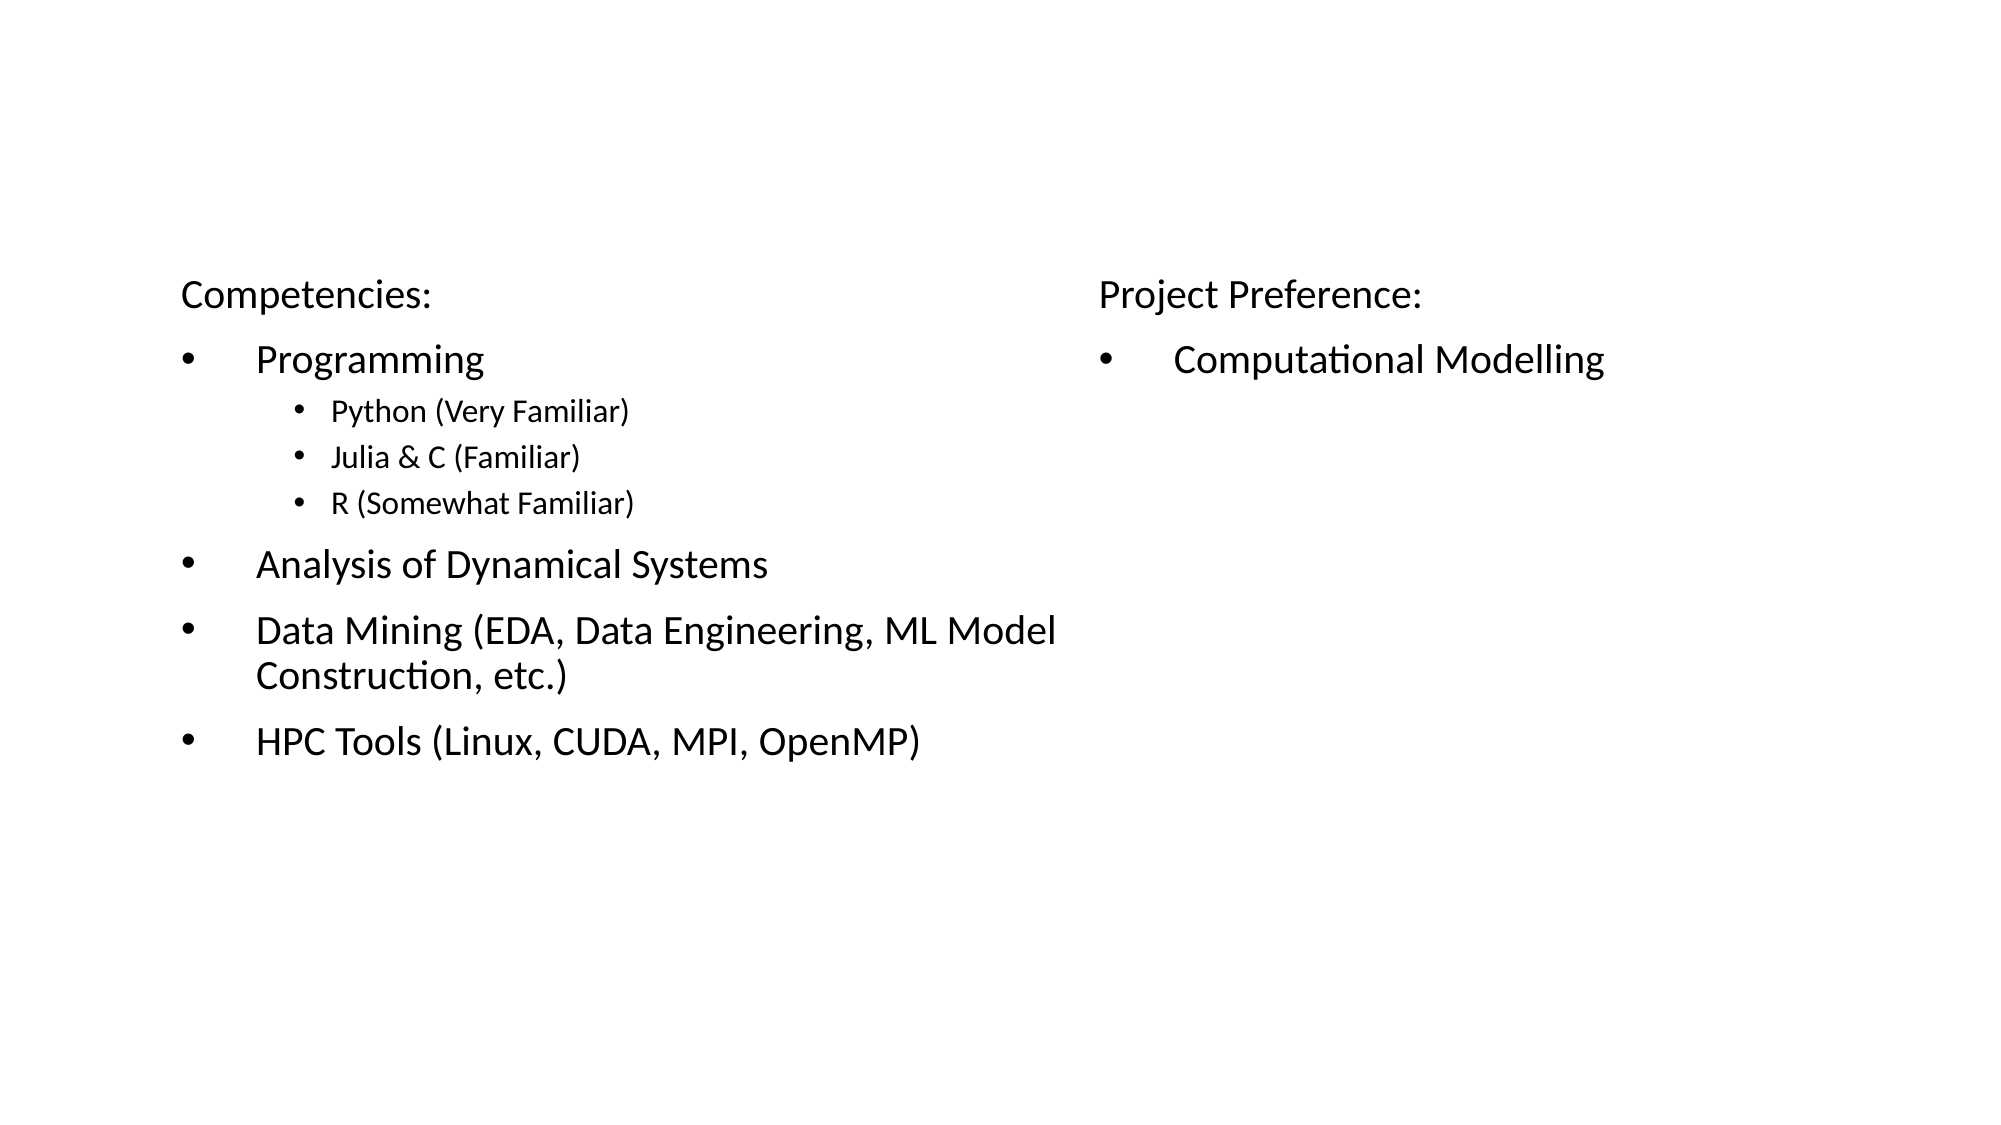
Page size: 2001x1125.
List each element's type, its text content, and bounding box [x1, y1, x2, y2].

text_box Competencies: Programming Python (Very Familiar) Julia & C (Familiar) R (Somewhat Familiar) Analysis of Dynamical Systems Data Mining (EDA, Data Engineering, ML Model Construction, etc.) HPC Tools (Linux, CUDA, MPI, OpenMP) [166, 264, 1083, 861]
text_box Project Preference: Computational Modelling [1083, 264, 2000, 861]
